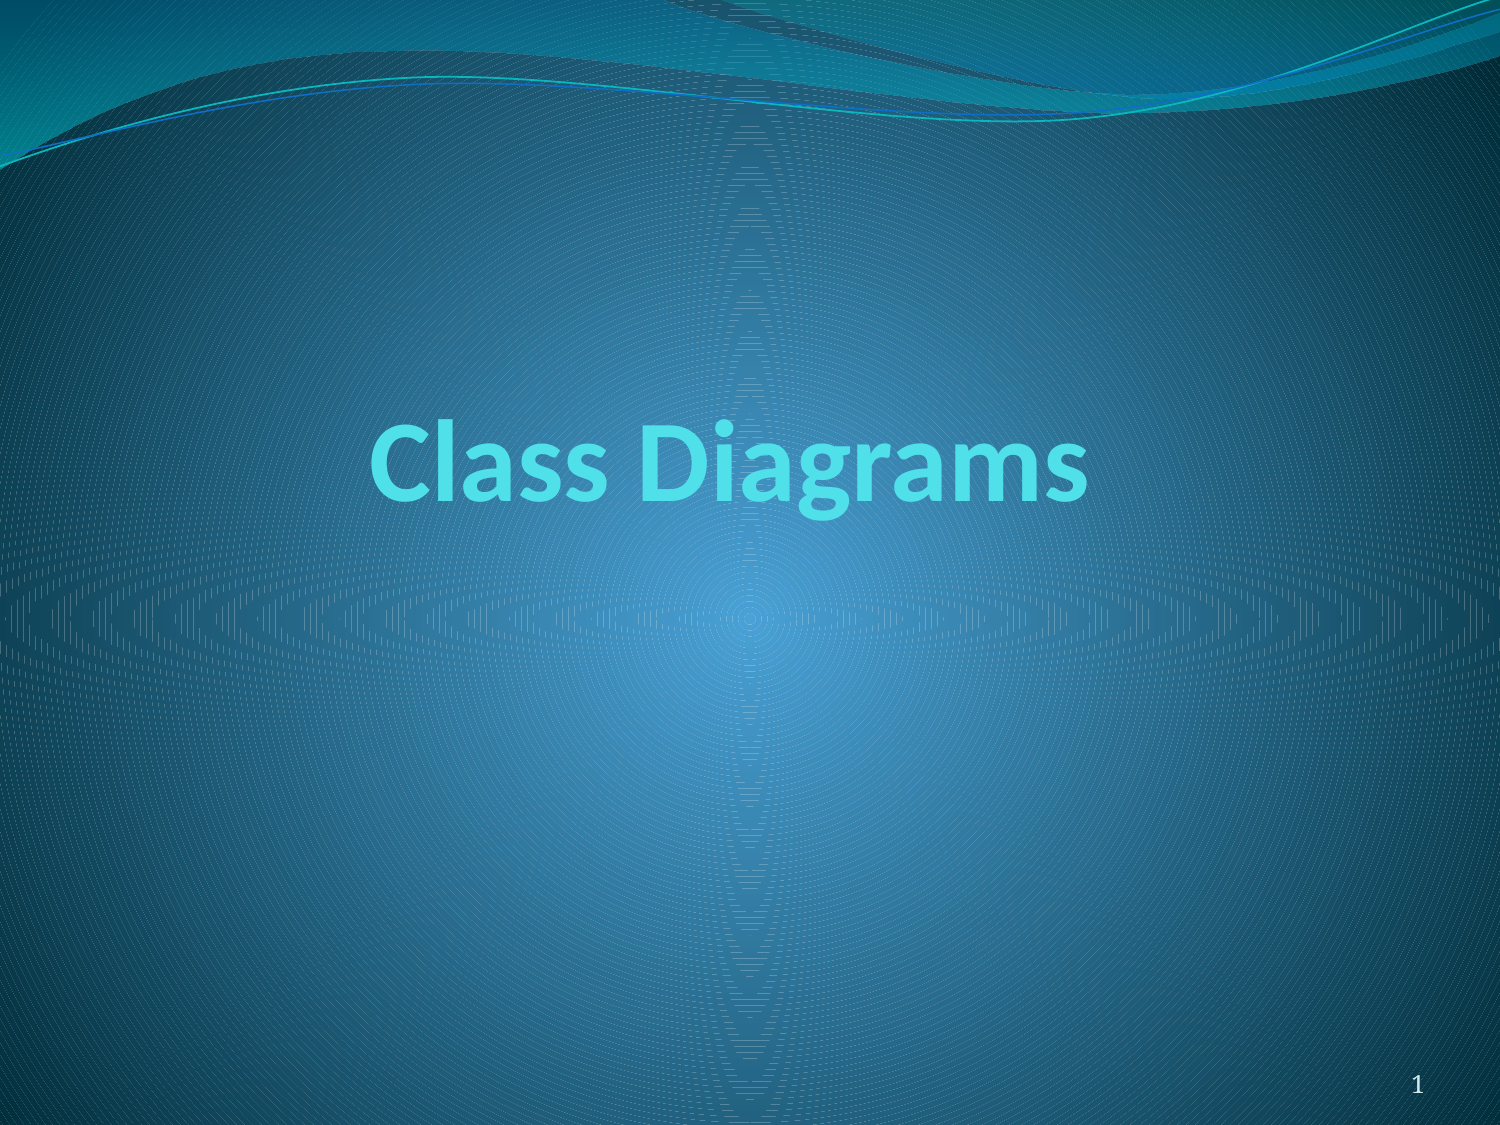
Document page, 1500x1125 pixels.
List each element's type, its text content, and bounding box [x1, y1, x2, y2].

slide_number 1 [1299, 1042, 1425, 1103]
title Class Diagrams [87, 224, 1376, 525]
